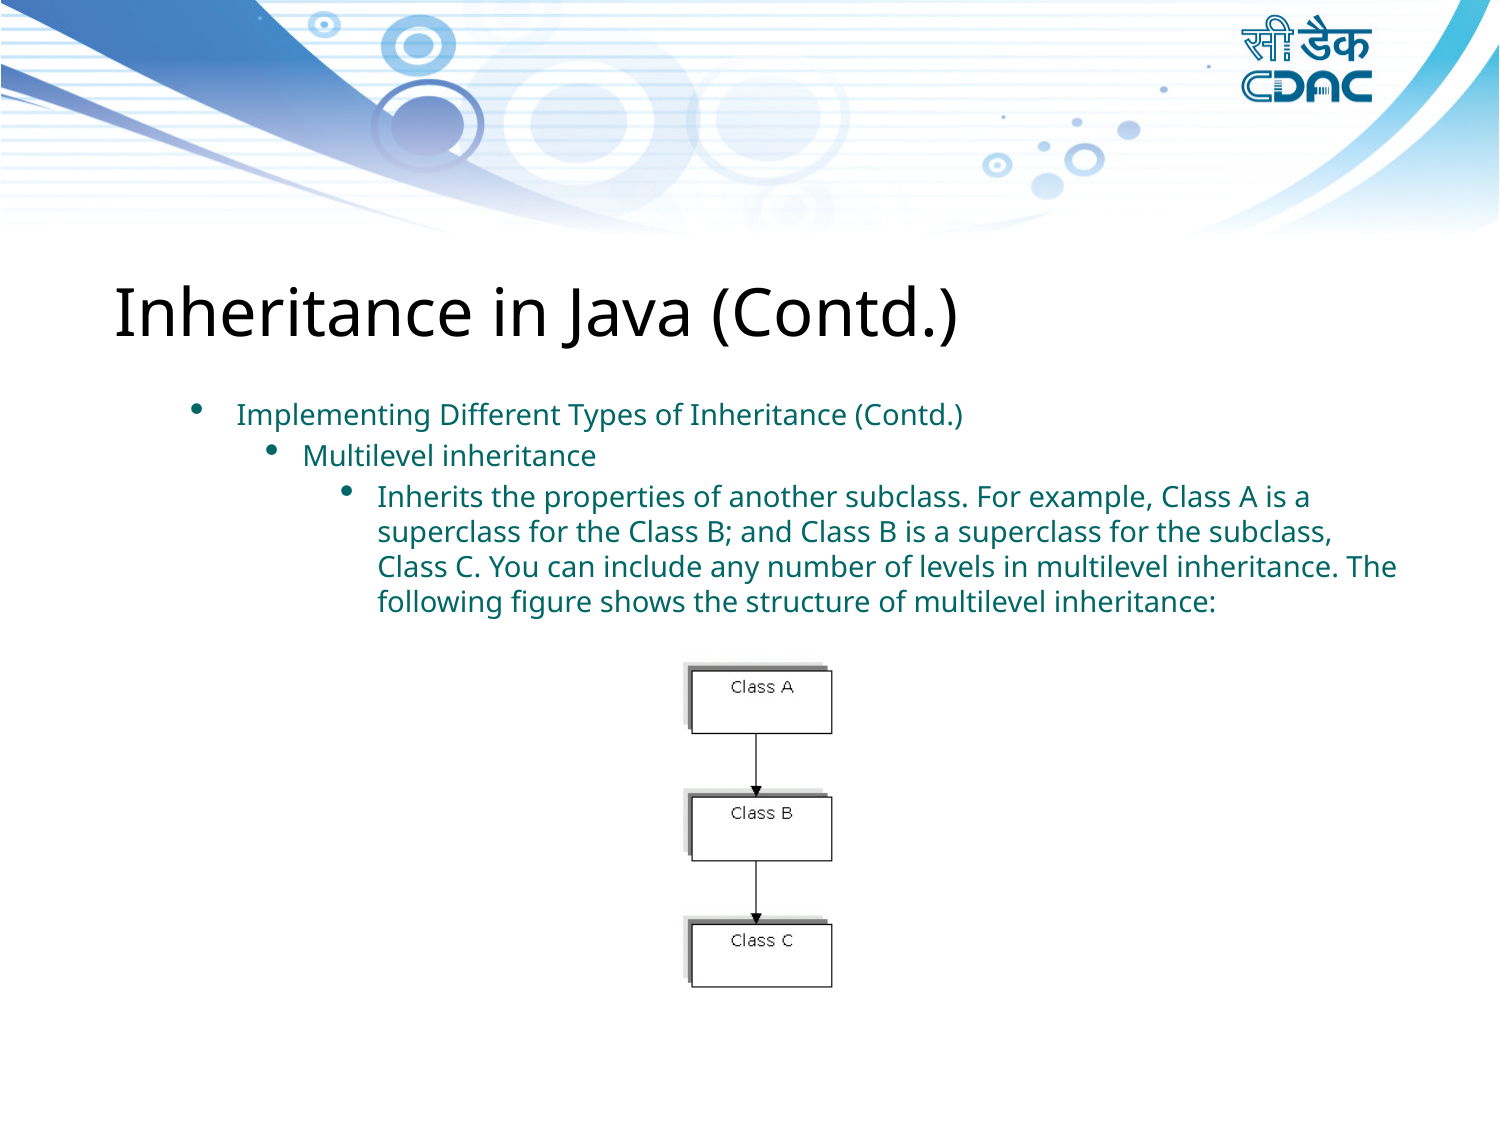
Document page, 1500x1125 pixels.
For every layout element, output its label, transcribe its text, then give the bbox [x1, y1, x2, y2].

picture [1, 0, 1499, 335]
picture [662, 654, 849, 1010]
text_box Inheritance in Java (Contd.) Implementing Different Types of Inheritance (Contd.) Multilevel inheritance Inherits the properties of another subclass. For example, Class A is a superclass for the Class B; and Class B is a superclass for the subclass, Class C. You can include any number of levels in multilevel inheritance. The following figure shows the structure of multilevel inheritance: [99, 262, 1425, 1000]
